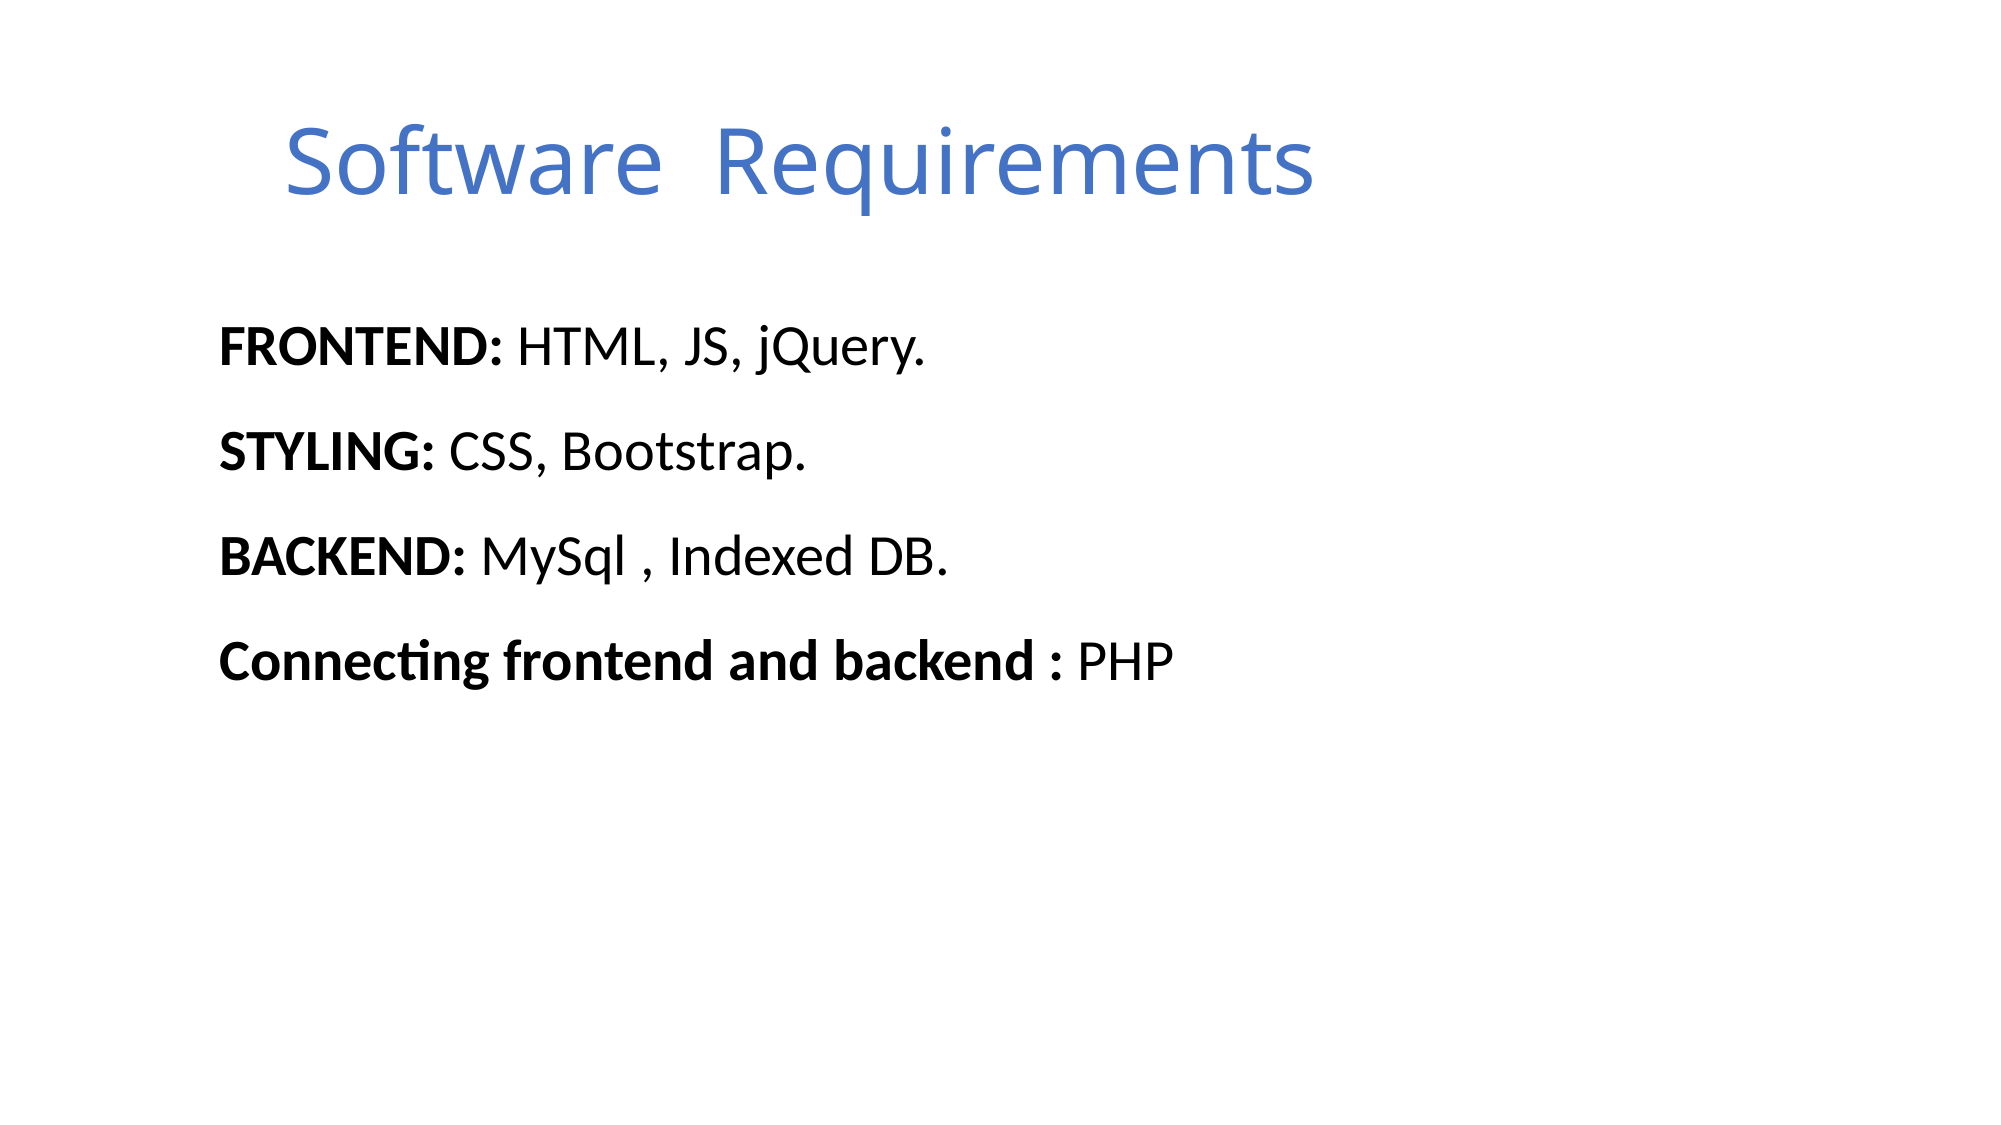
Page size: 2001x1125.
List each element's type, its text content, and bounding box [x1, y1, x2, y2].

text_box FRONTEND: HTML, JS, jQuery. STYLING: CSS, Bootstrap. BACKEND: MySql , Indexed DB. Connecting frontend and backend : PHP [204, 265, 1498, 700]
text_box Software Requirements [154, 95, 1448, 221]
